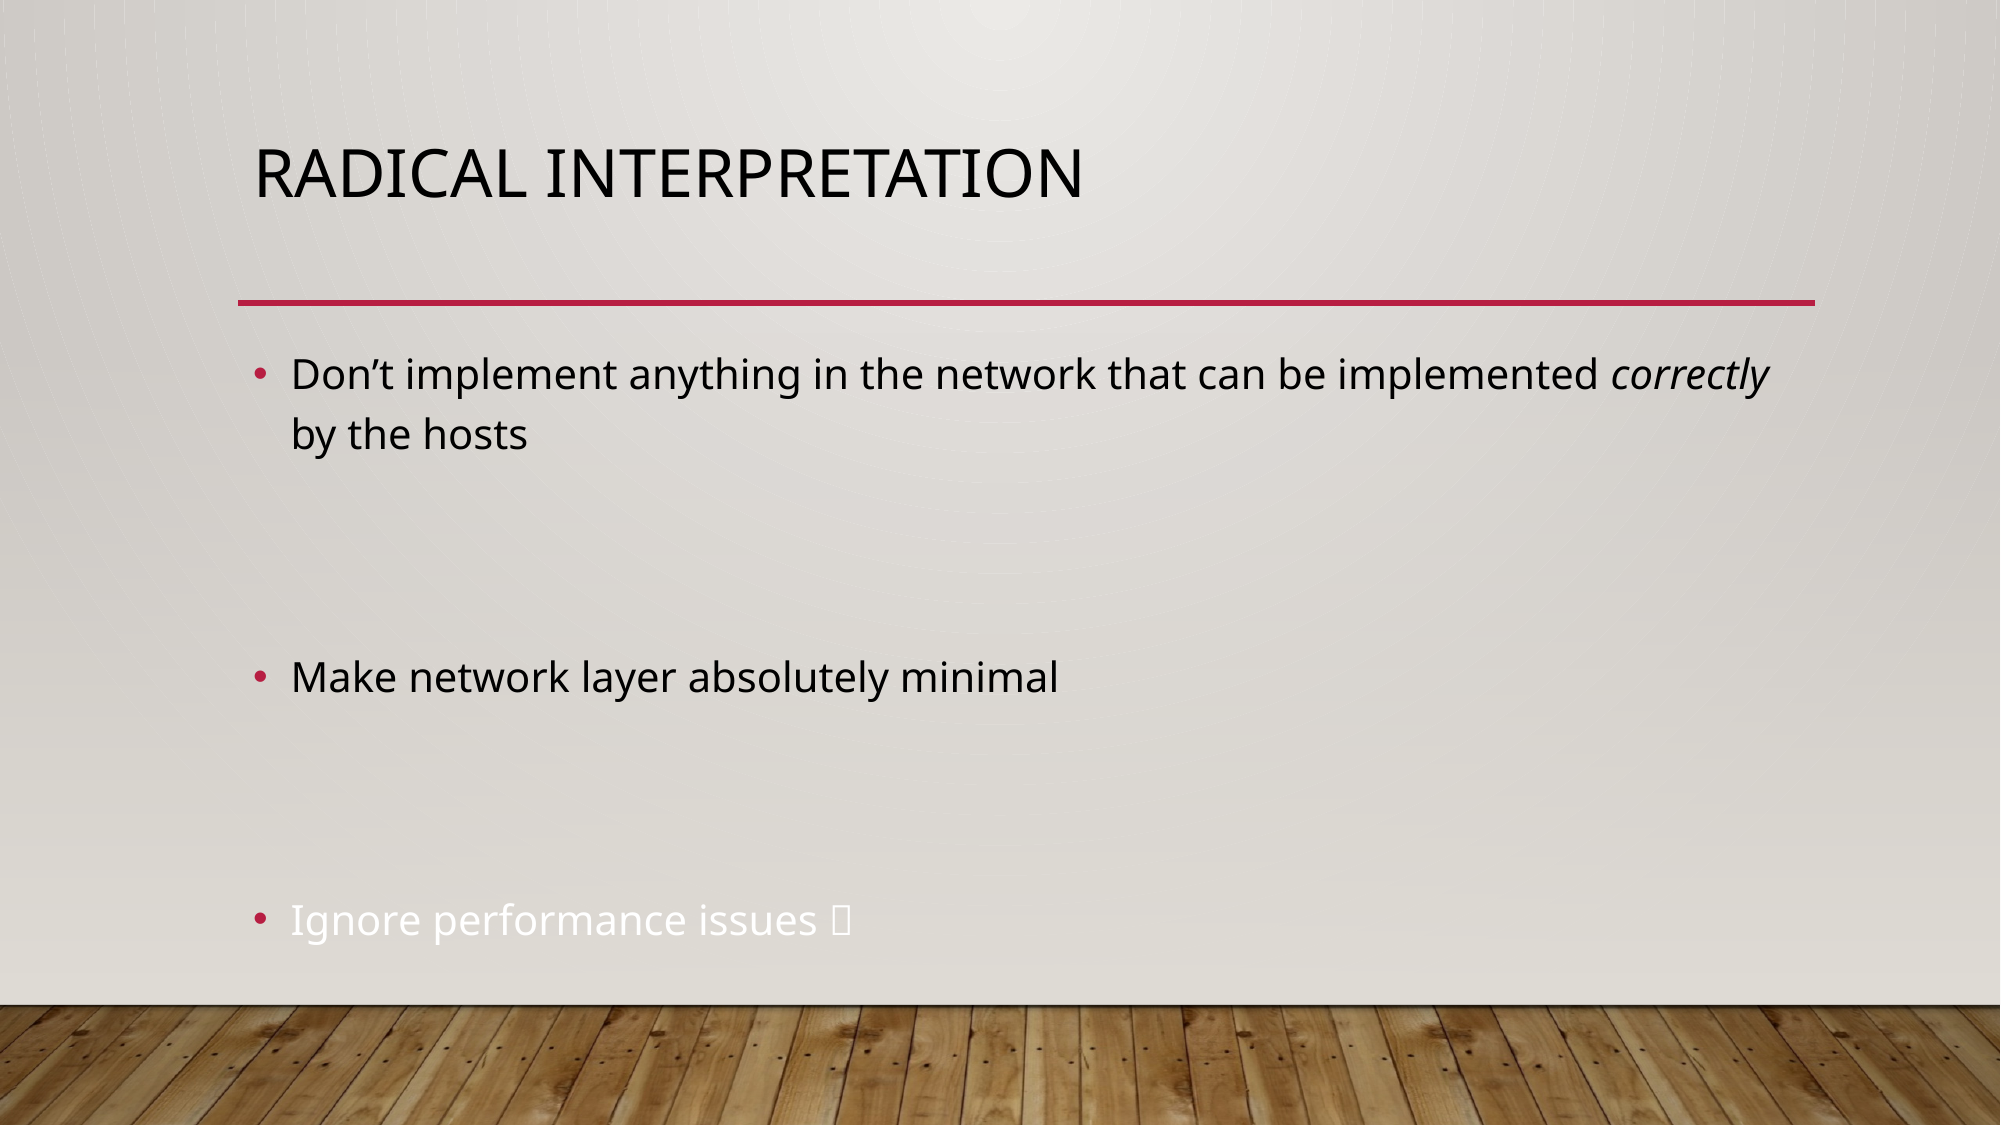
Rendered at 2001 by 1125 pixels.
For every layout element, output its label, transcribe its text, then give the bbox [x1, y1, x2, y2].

list Don’t implement anything in the network that can be implemented correctly by the hosts Make network layer absolutely minimal Ignore performance issues  [238, 330, 1814, 897]
picture [0, 1005, 2000, 1125]
title Radical Interpretation [238, 131, 1814, 305]
